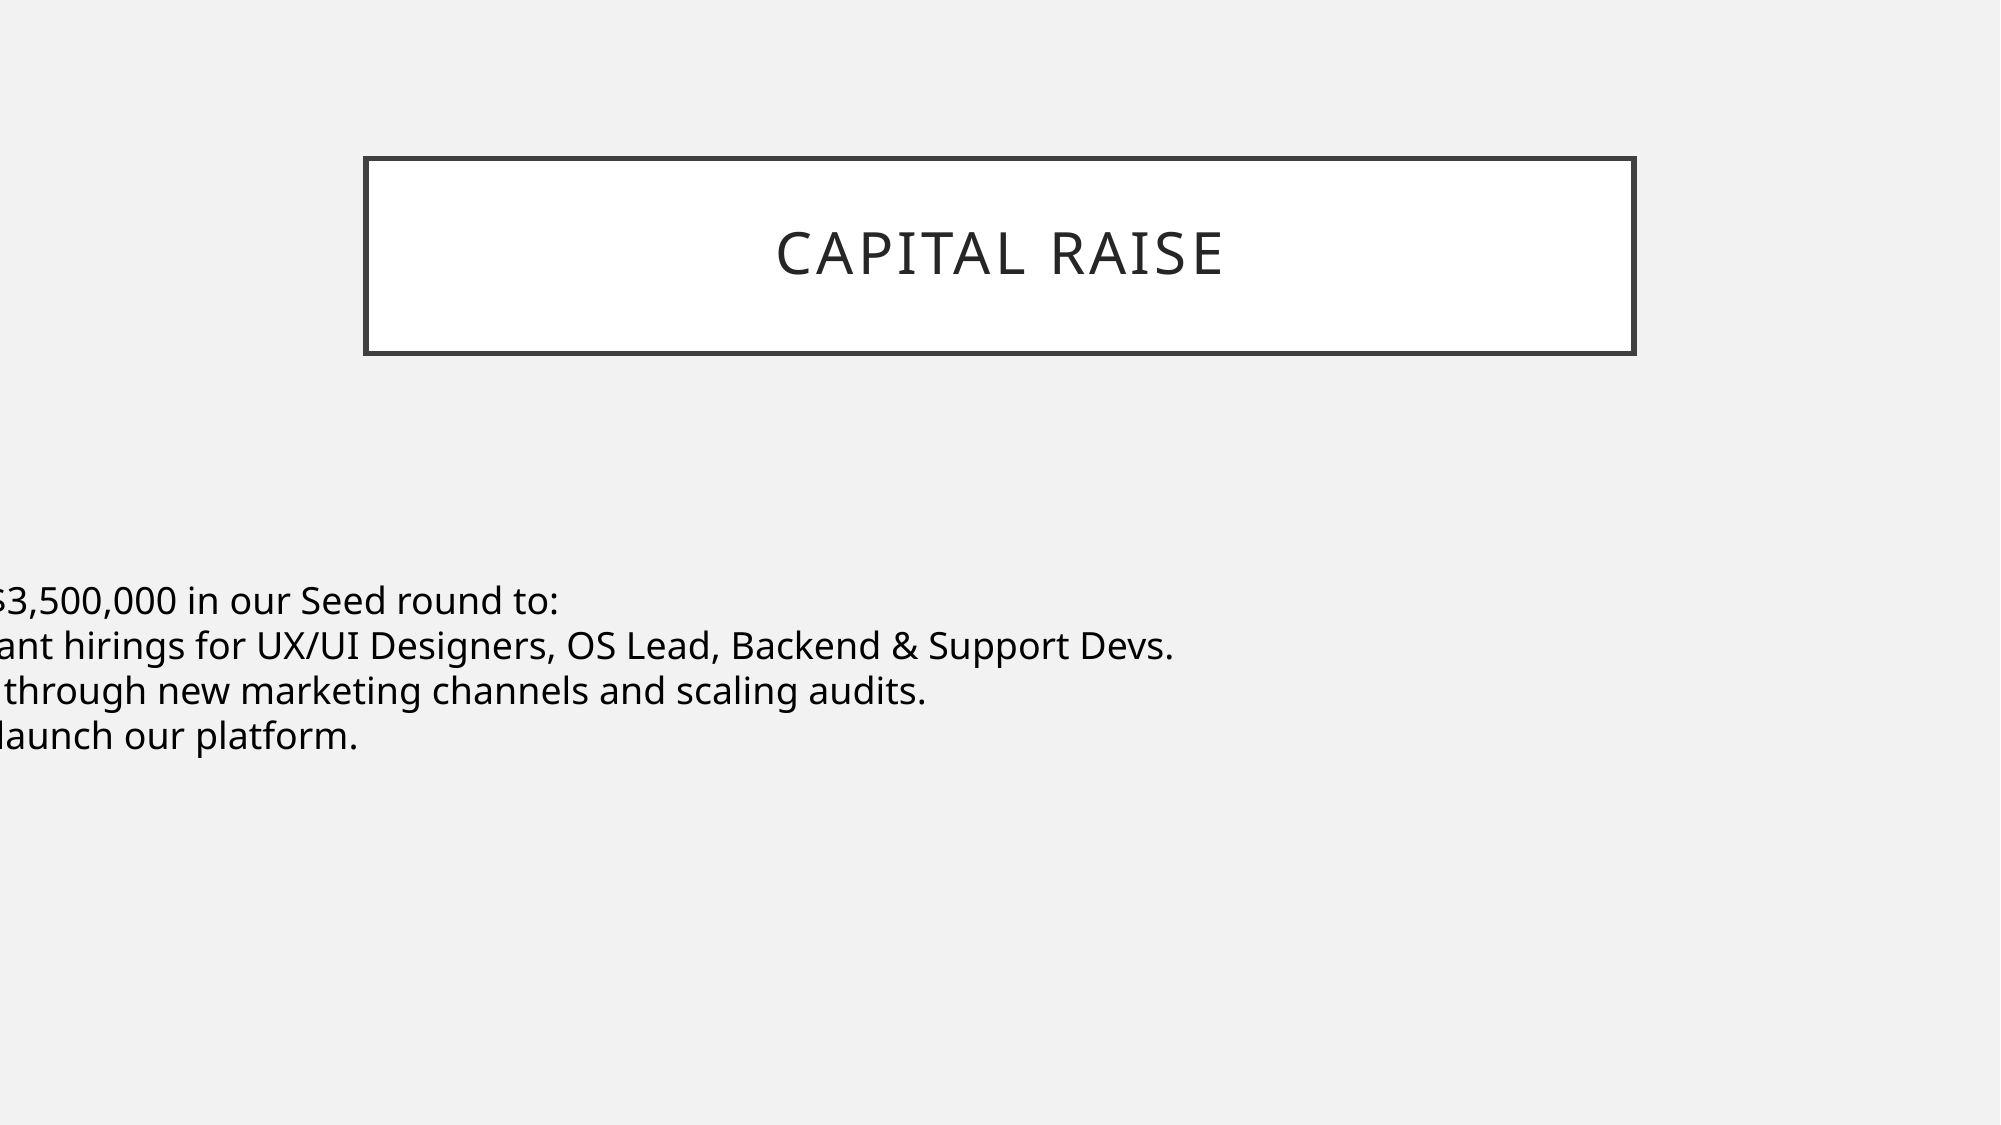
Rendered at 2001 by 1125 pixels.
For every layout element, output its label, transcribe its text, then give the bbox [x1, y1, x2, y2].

text_box We are raising $3,500,000 in our Seed round to: 1. Make significant hirings for UX/UI Designers, OS Lead, Backend & Support Devs. 2. Drive growth through new marketing channels and scaling audits. 3. Develop and launch our platform. [0, 524, 1191, 765]
title Capital Raise [363, 156, 1637, 356]
